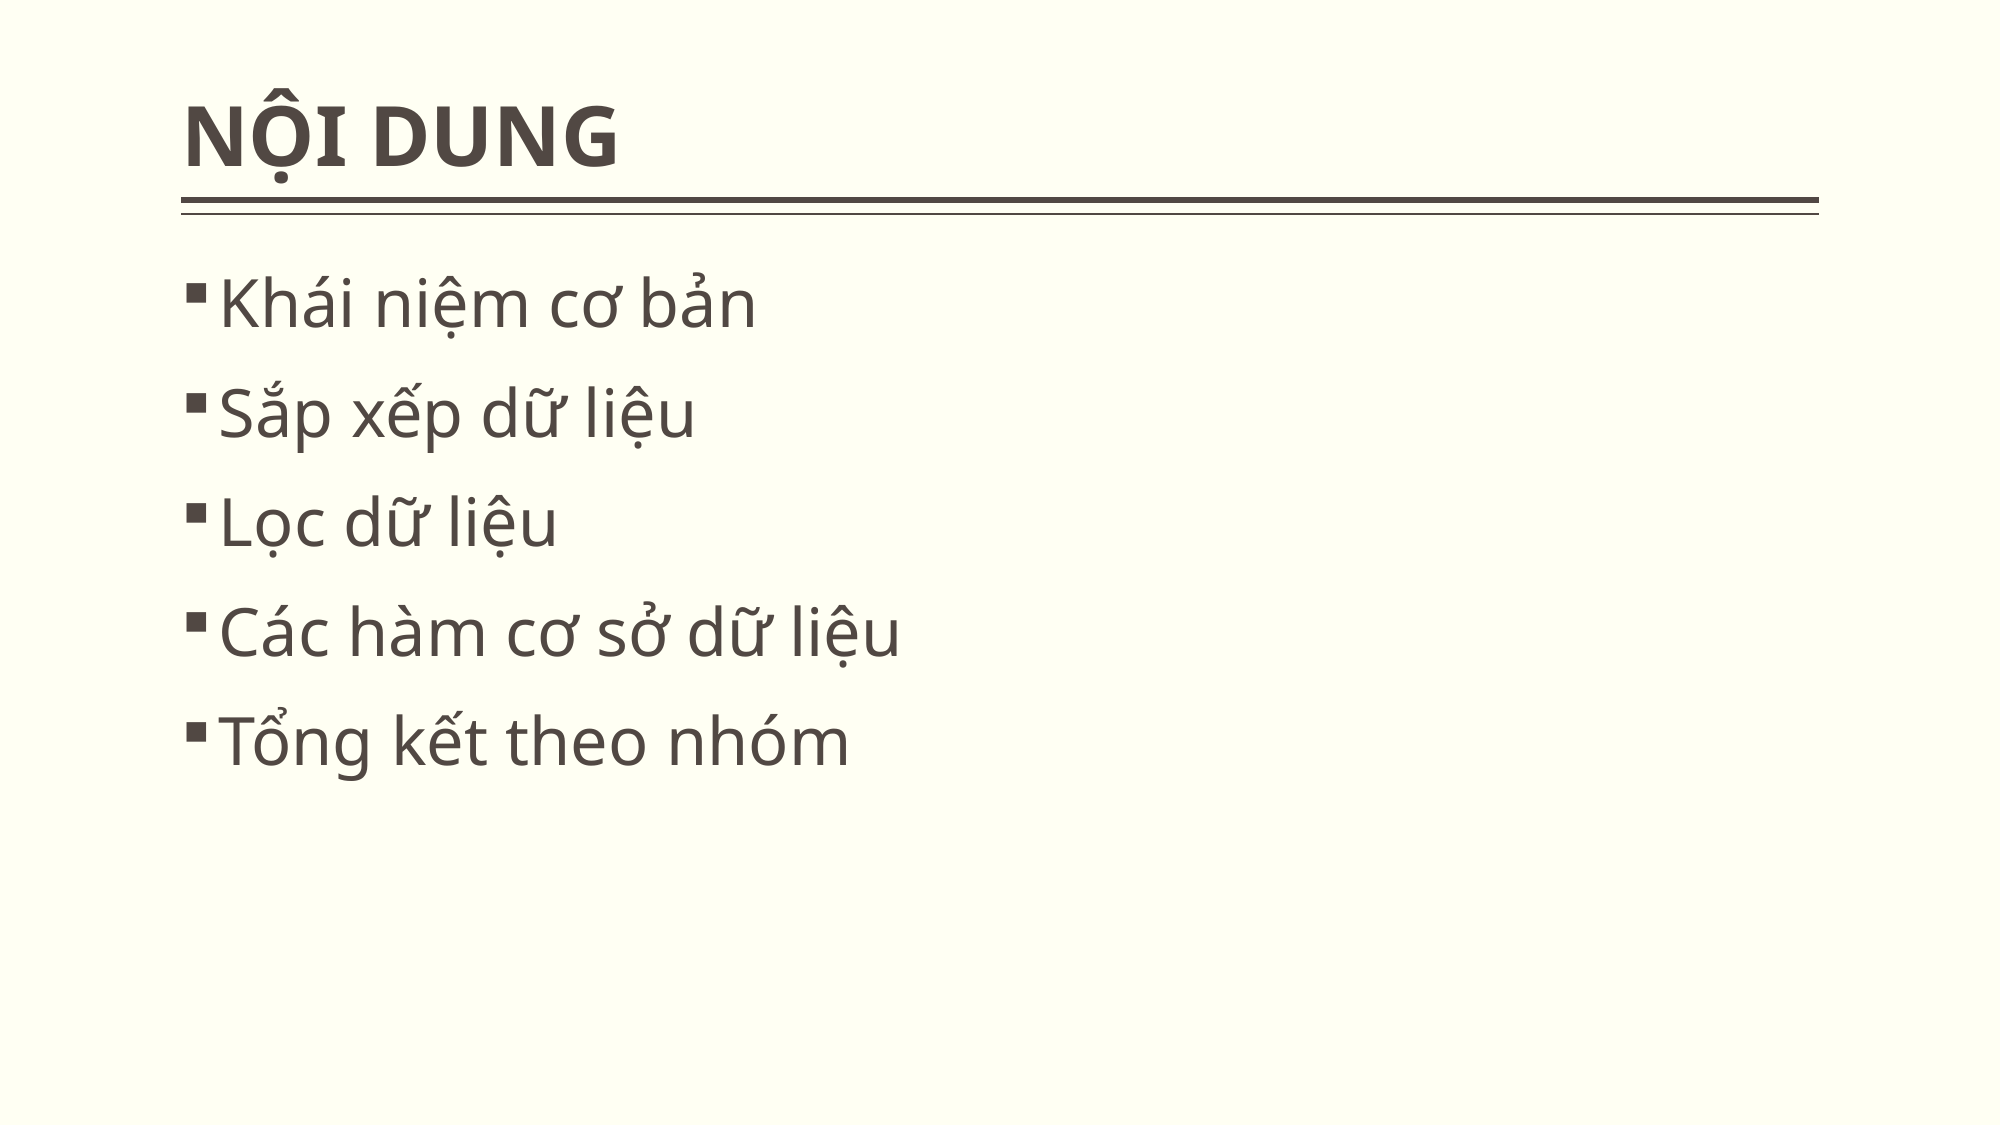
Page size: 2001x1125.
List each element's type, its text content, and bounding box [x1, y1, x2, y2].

list Khái niệm cơ bản Sắp xếp dữ liệu Lọc dữ liệu Các hàm cơ sở dữ liệu Tổng kết theo nhóm [181, 262, 1819, 1013]
title NỘI DUNG [181, 12, 1819, 193]
